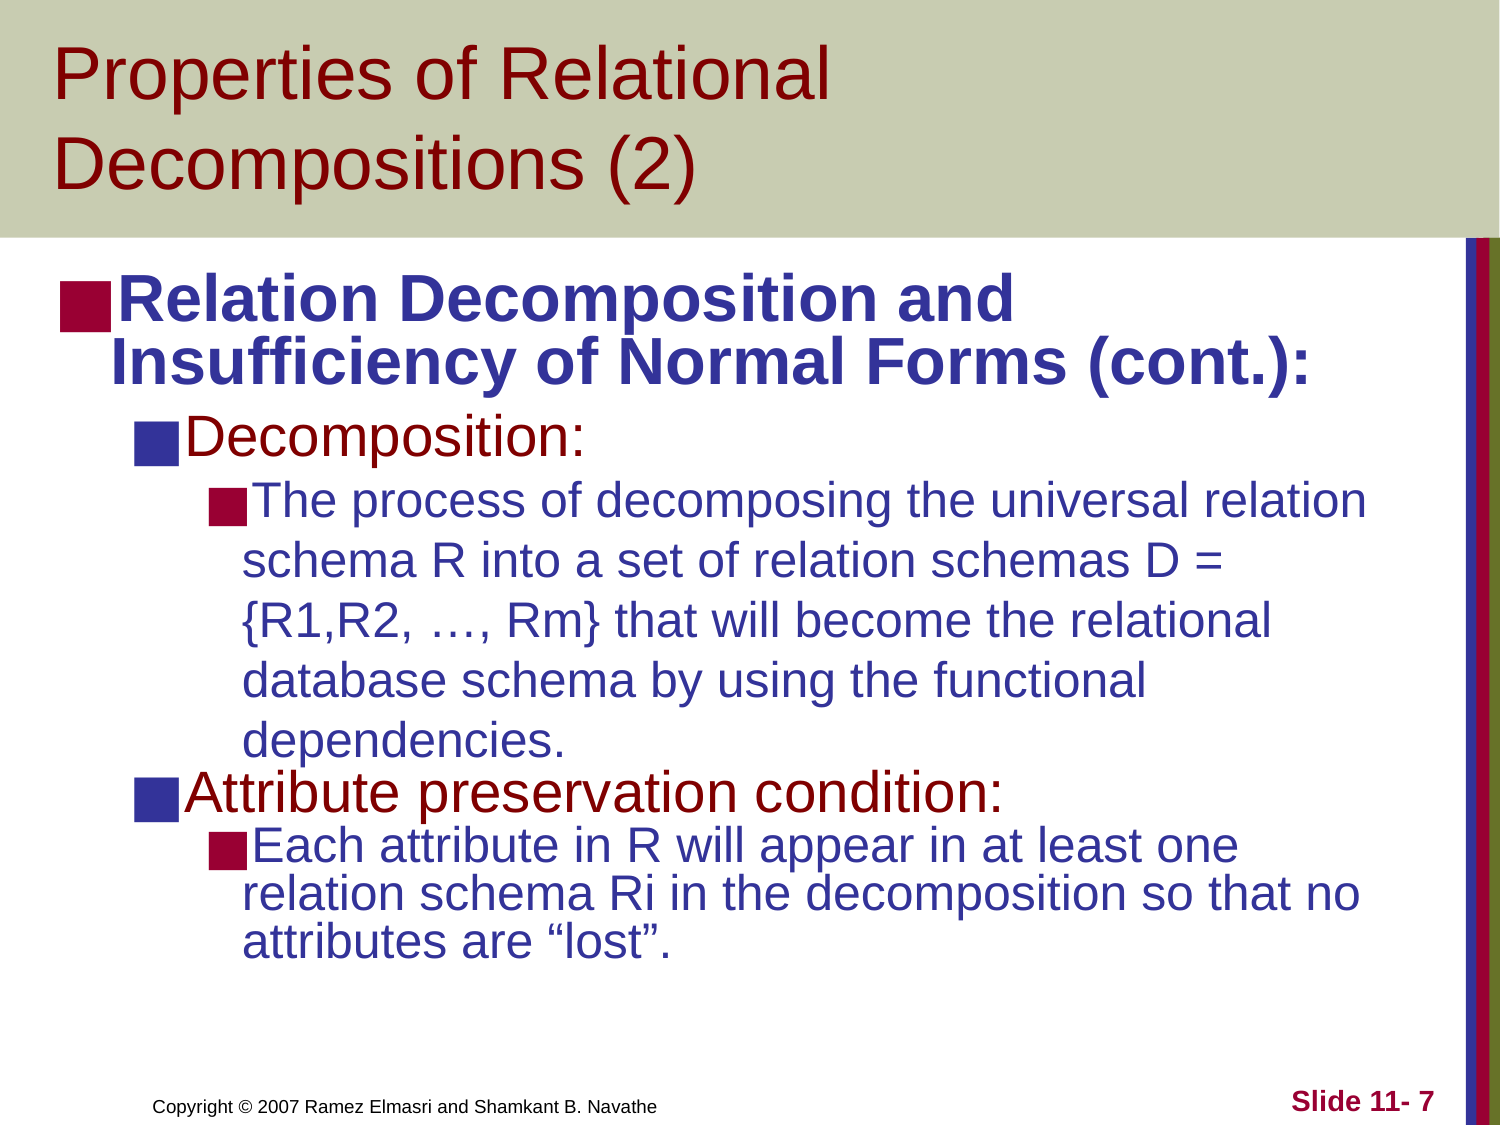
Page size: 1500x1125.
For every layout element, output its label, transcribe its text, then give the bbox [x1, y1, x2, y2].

text_box Slide 11- ‹#› [1137, 1049, 1450, 1125]
title Properties of Relational Decompositions (2) [37, 49, 1317, 213]
list Relation Decomposition and Insufficiency of Normal Forms (cont.): Decomposition: The process of decomposing the universal relation schema R into a set of relation schemas D = {R1,R2, …, Rm} that will become the relational database schema by using the functional dependencies. Attribute preservation condition: Each attribute in R will appear in at least one relation schema Ri in the decomposition so that no attributes are “lost”. [39, 262, 1400, 1013]
